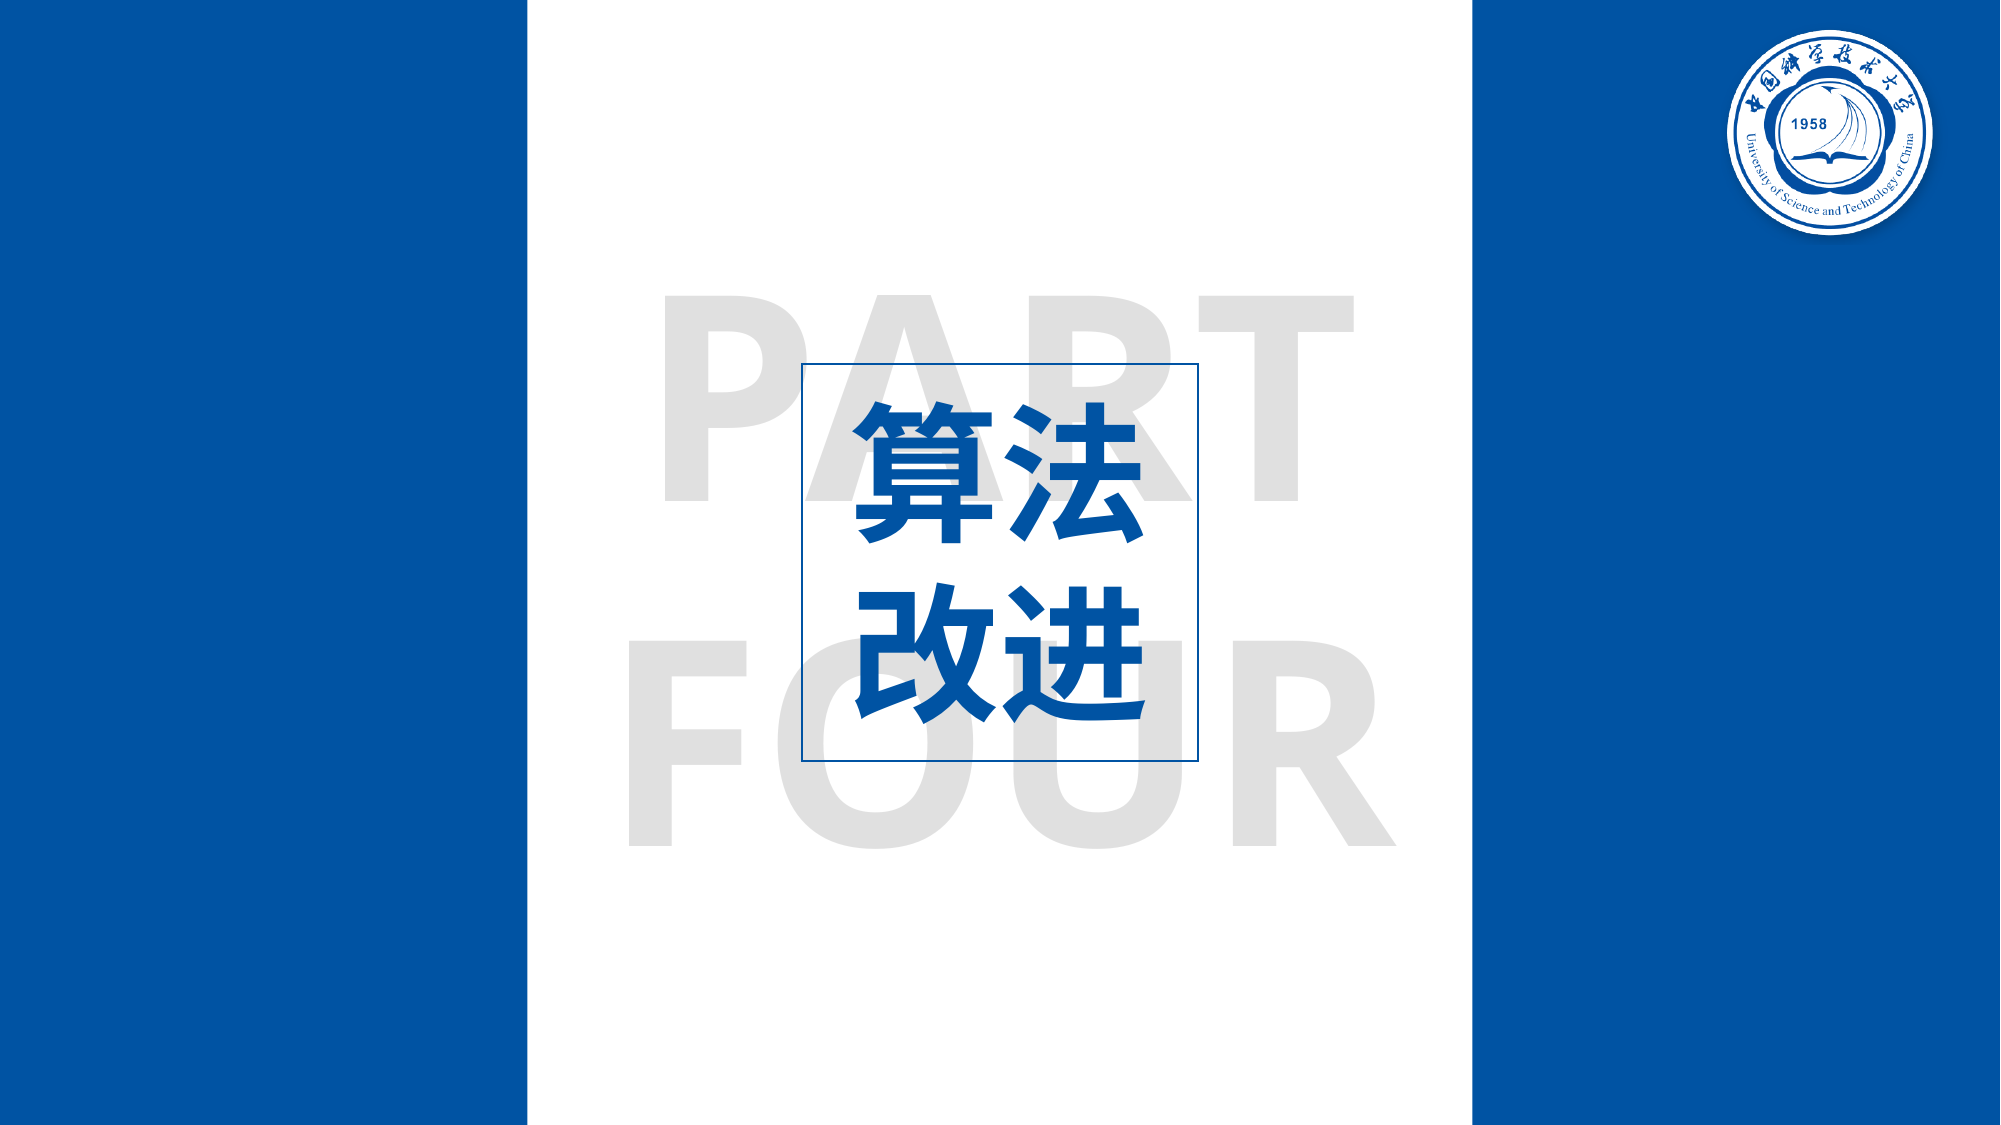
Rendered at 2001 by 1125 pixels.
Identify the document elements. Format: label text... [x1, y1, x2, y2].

text_box PART FOUR [529, 206, 1471, 912]
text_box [801, 364, 1199, 761]
text_box [1471, 0, 2000, 1125]
text_box [0, 0, 529, 1125]
picture [1720, 19, 1950, 246]
